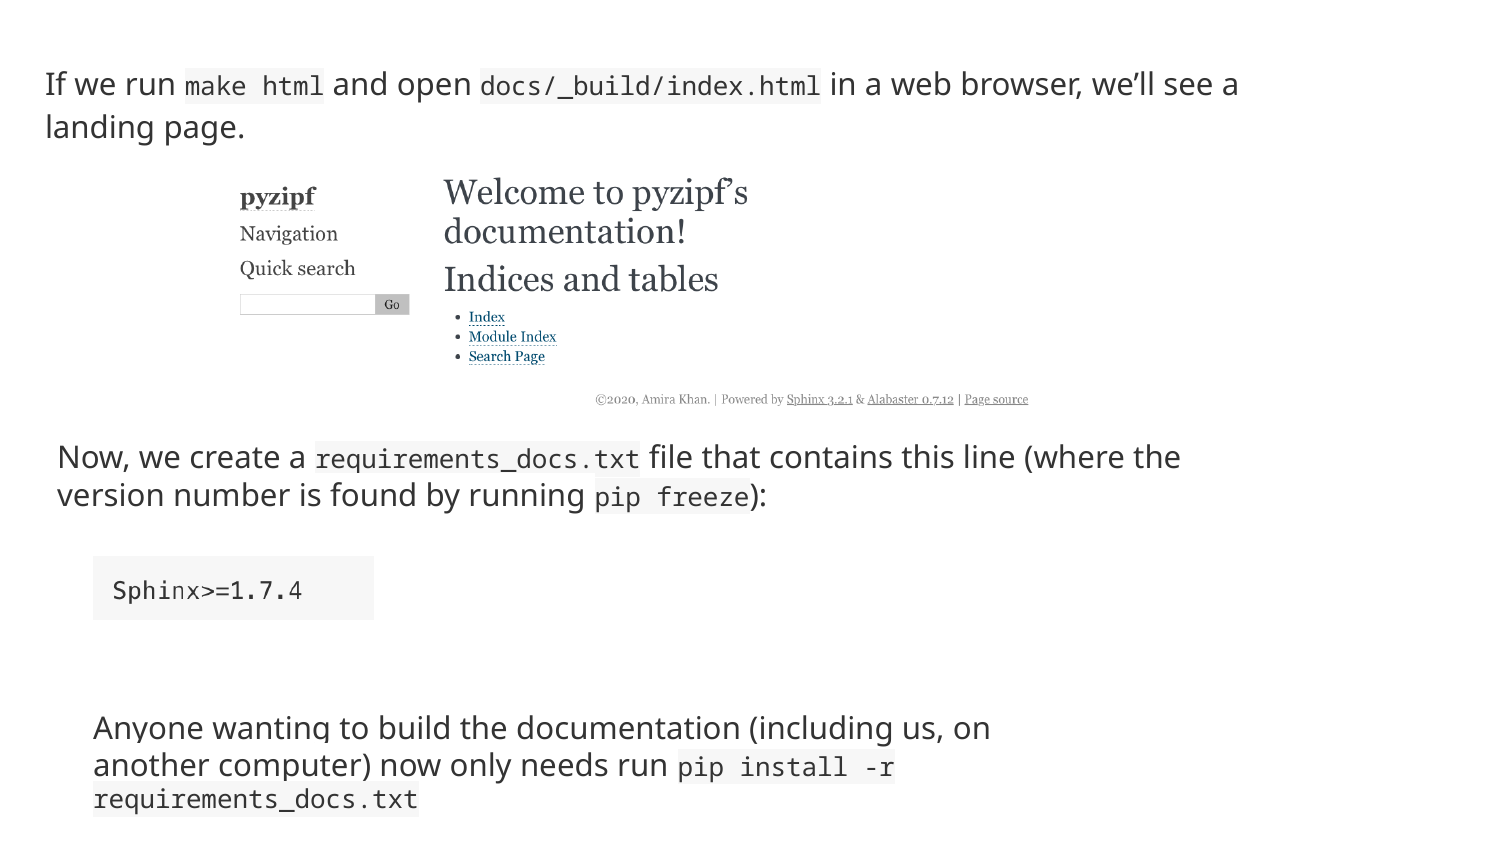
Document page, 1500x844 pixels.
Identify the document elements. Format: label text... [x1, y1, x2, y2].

text_box Now, we create a requirements_docs.txt file that contains this line (where the version number is found by running pip freeze): [42, 422, 1254, 529]
picture [92, 556, 374, 620]
text_box Anyone wanting to build the documentation (including us, on another computer) now only needs run pip install -r requirements_docs.txt [78, 692, 1085, 830]
text_box If we run make html and open docs/_build/index.html in a web browser, we’ll see a landing page. [30, 43, 1288, 161]
picture [212, 155, 1053, 431]
